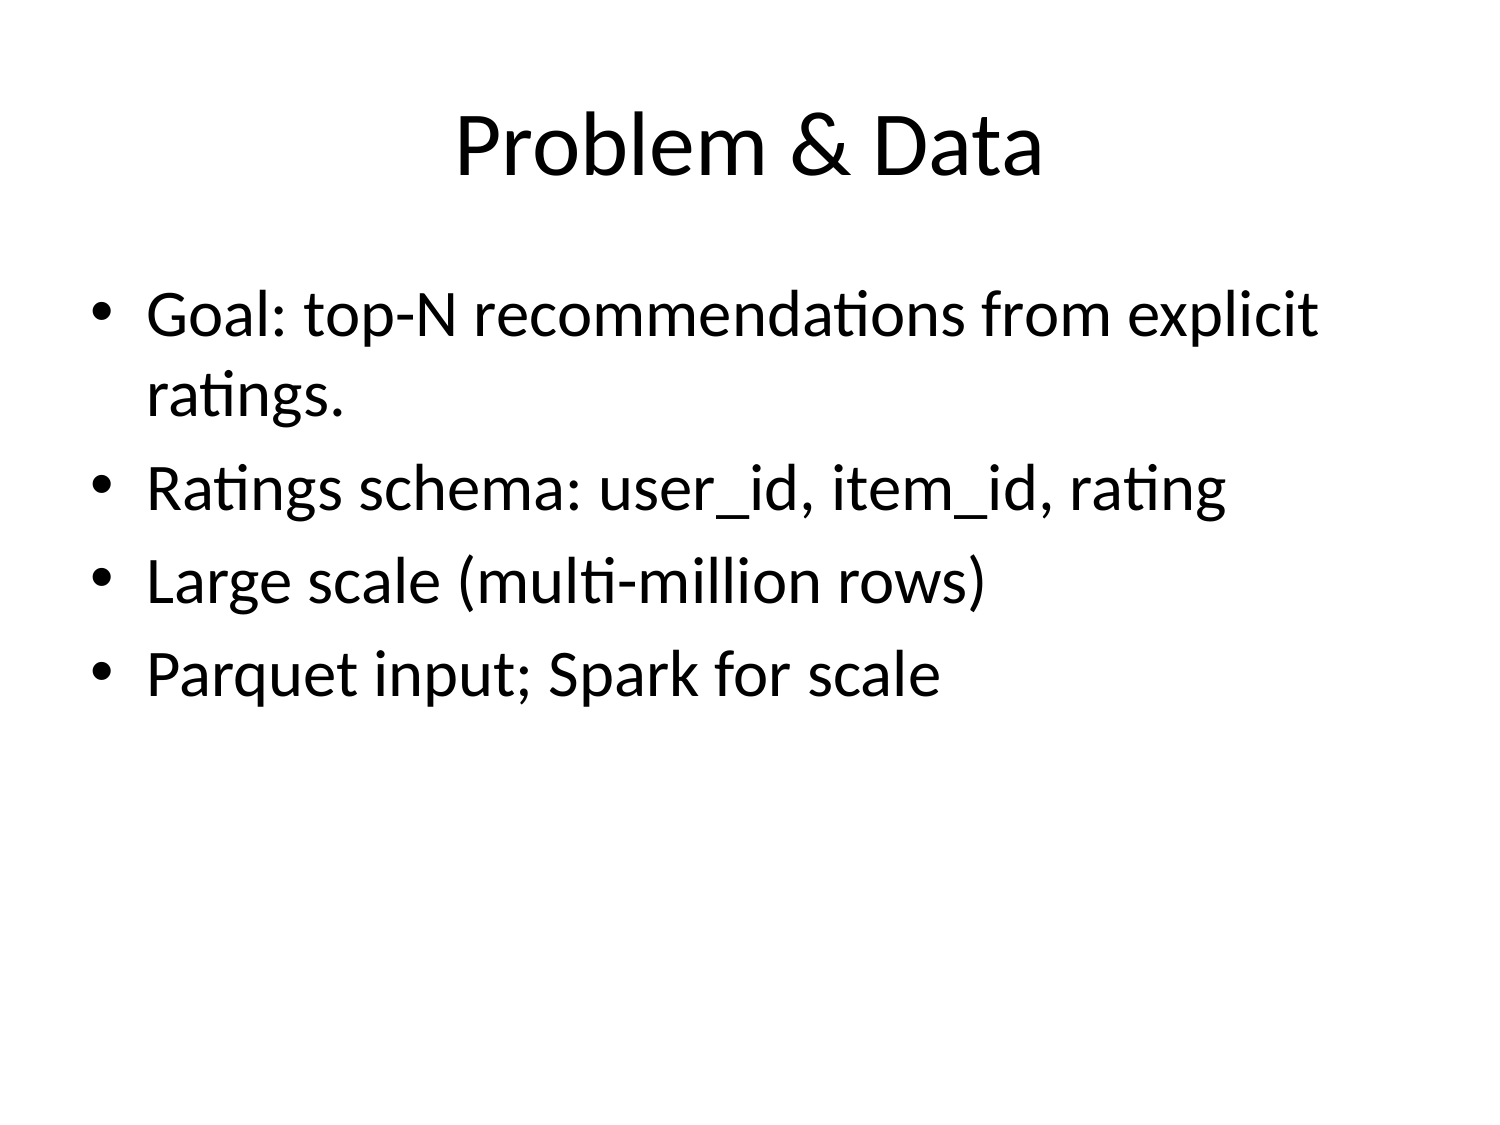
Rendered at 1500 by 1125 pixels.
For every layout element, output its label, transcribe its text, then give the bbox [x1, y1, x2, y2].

title Problem & Data [75, 45, 1425, 233]
list Goal: top-N recommendations from explicit ratings. Ratings schema: user_id, item_id, rating Large scale (multi-million rows) Parquet input; Spark for scale [75, 262, 1425, 1005]
